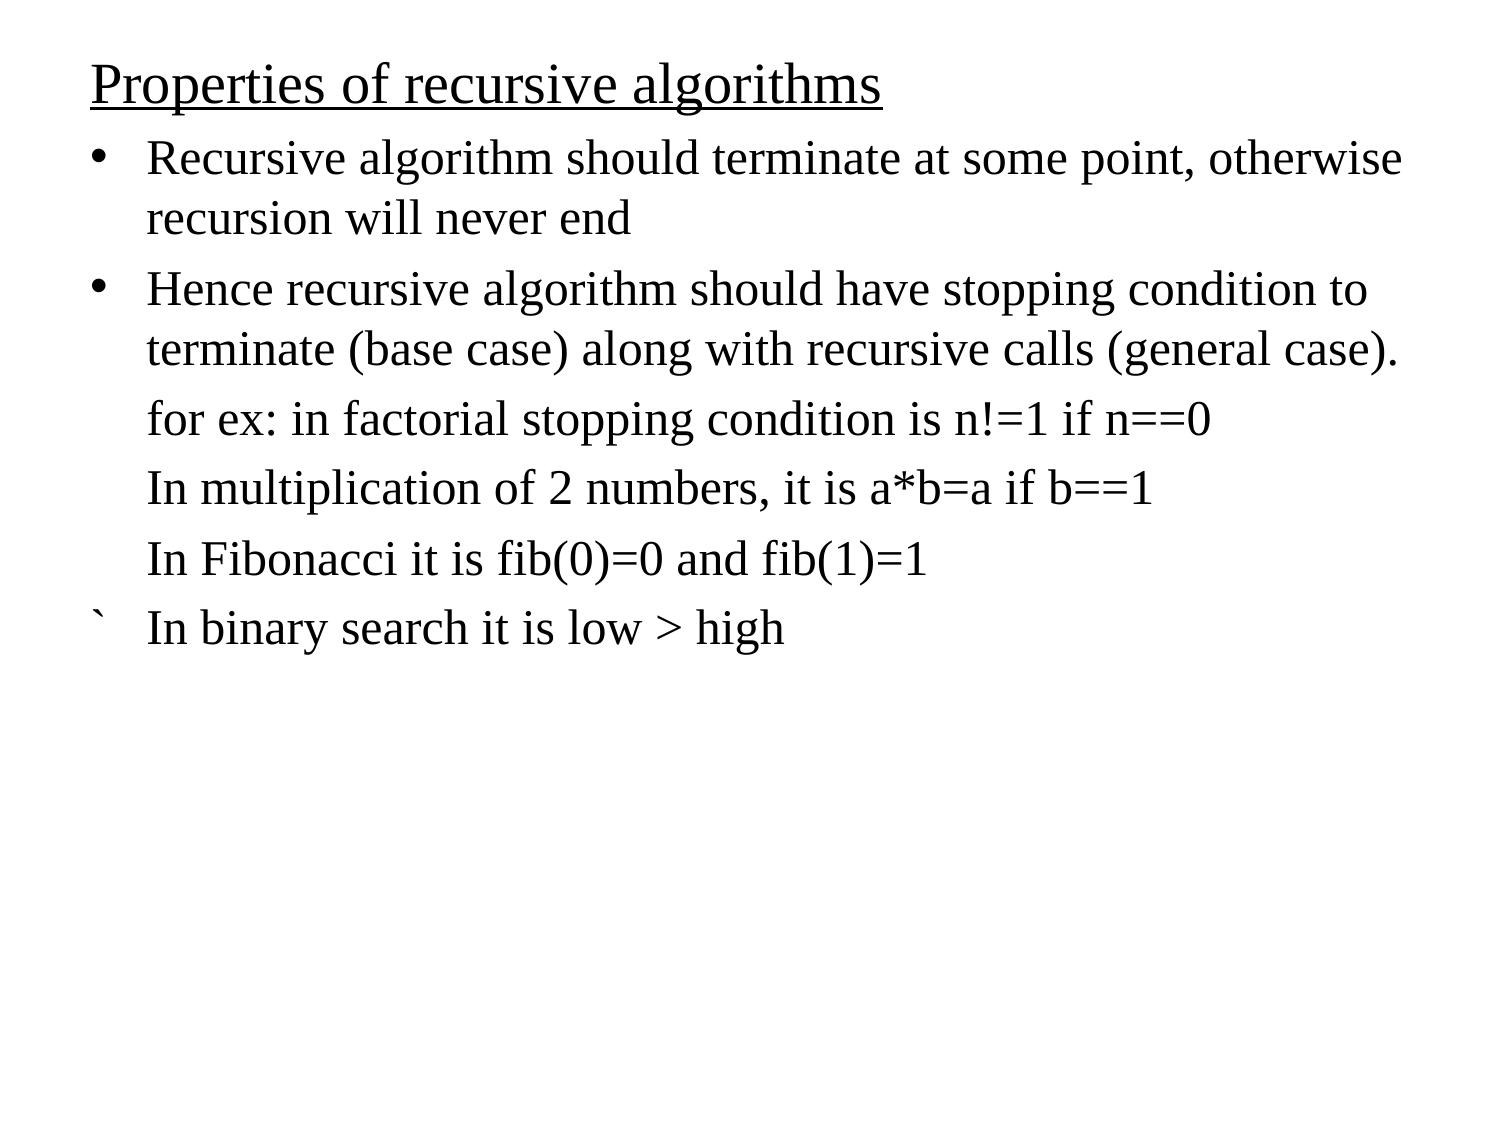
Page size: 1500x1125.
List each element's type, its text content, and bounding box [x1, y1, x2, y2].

list Properties of recursive algorithms Recursive algorithm should terminate at some point, otherwise recursion will never end Hence recursive algorithm should have stopping condition to terminate (base case) along with recursive calls (general case). for ex: in factorial stopping condition is n!=1 if n==0 In multiplication of 2 numbers, it is a*b=a if b==1 In Fibonacci it is fib(0)=0 and fib(1)=1 ` In binary search it is low > high [75, 37, 1425, 1088]
